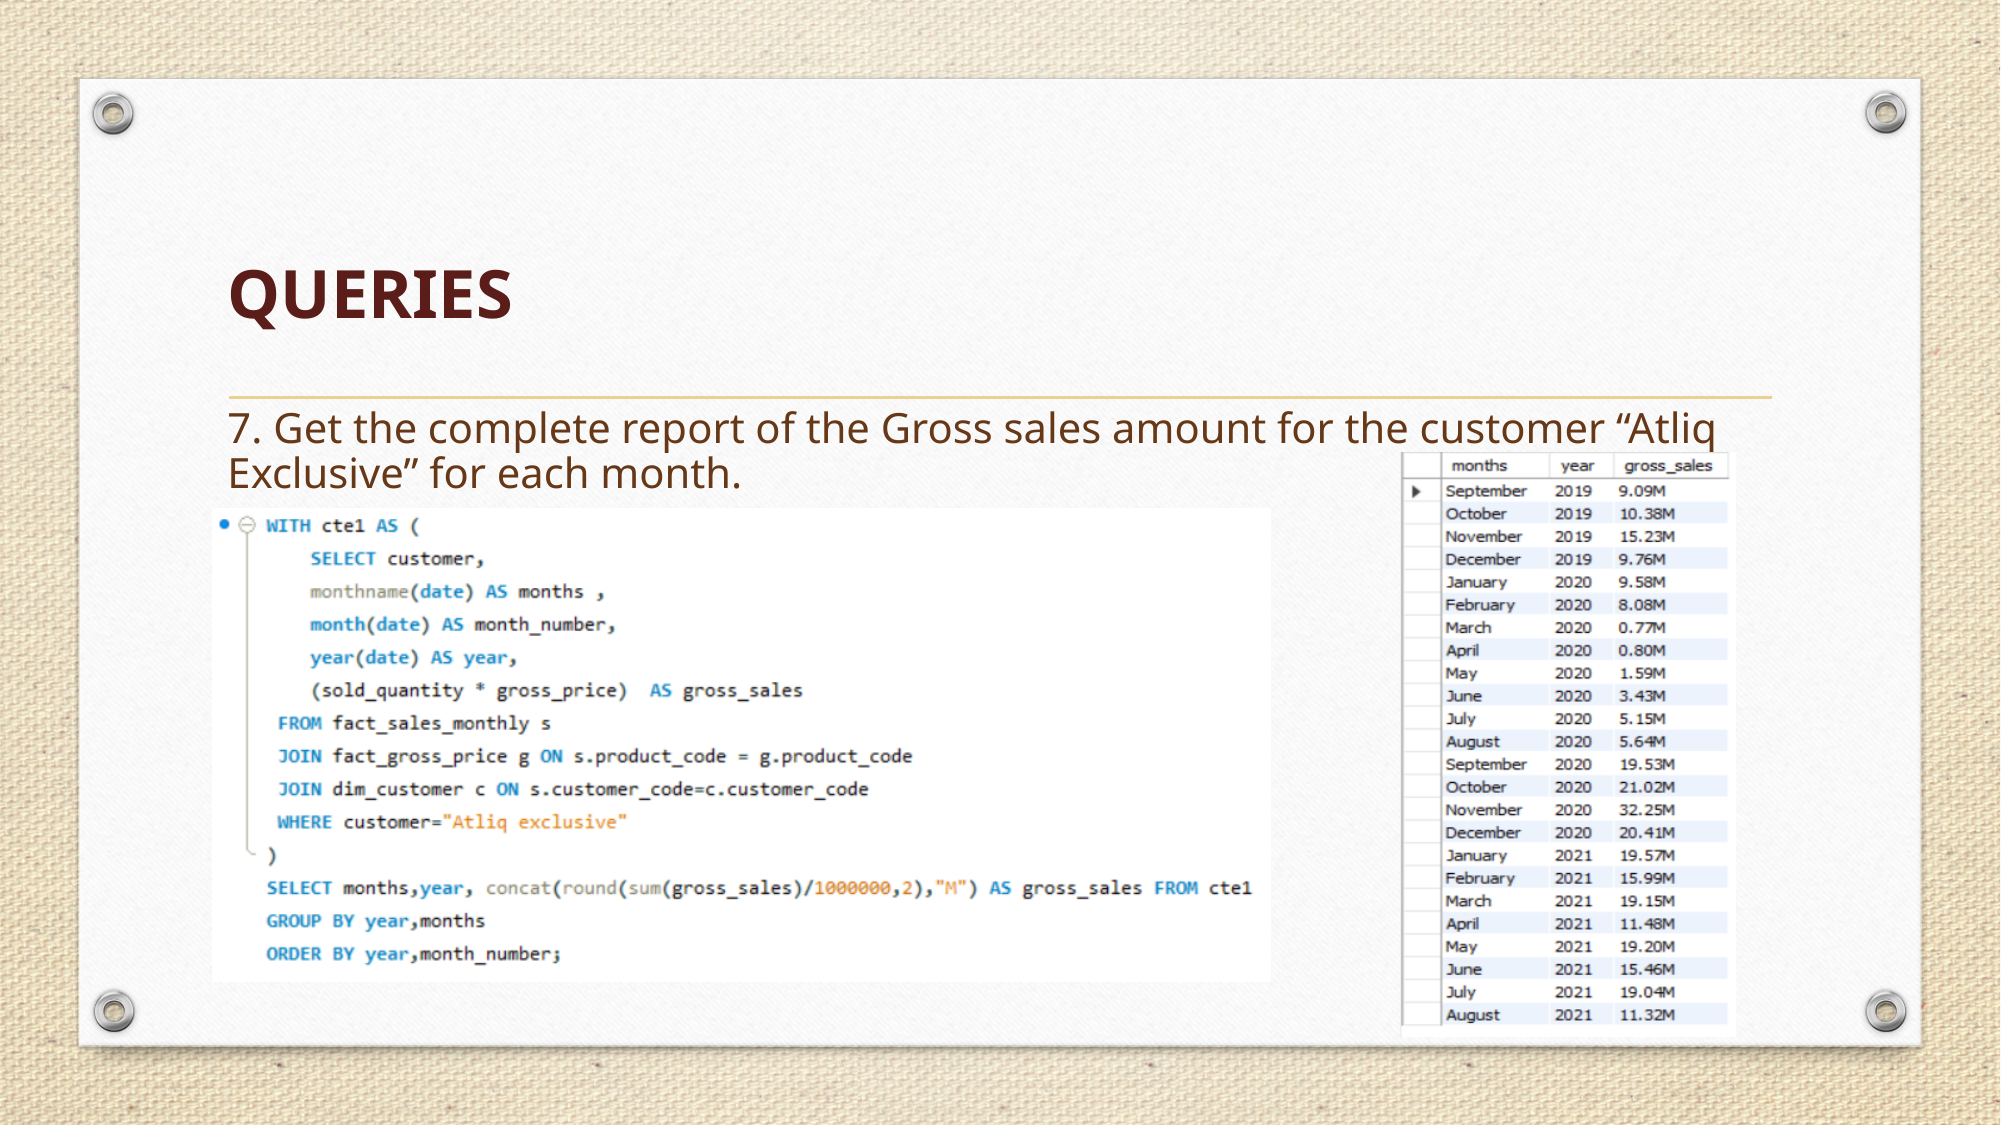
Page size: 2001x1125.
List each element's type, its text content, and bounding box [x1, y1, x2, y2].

picture [0, 0, 2001, 1125]
text_box 7. Get the complete report of the Gross sales amount for the customer “Atliq Exclusive” for each month. [212, 399, 1788, 545]
text_box QUERIES [212, 184, 1788, 399]
